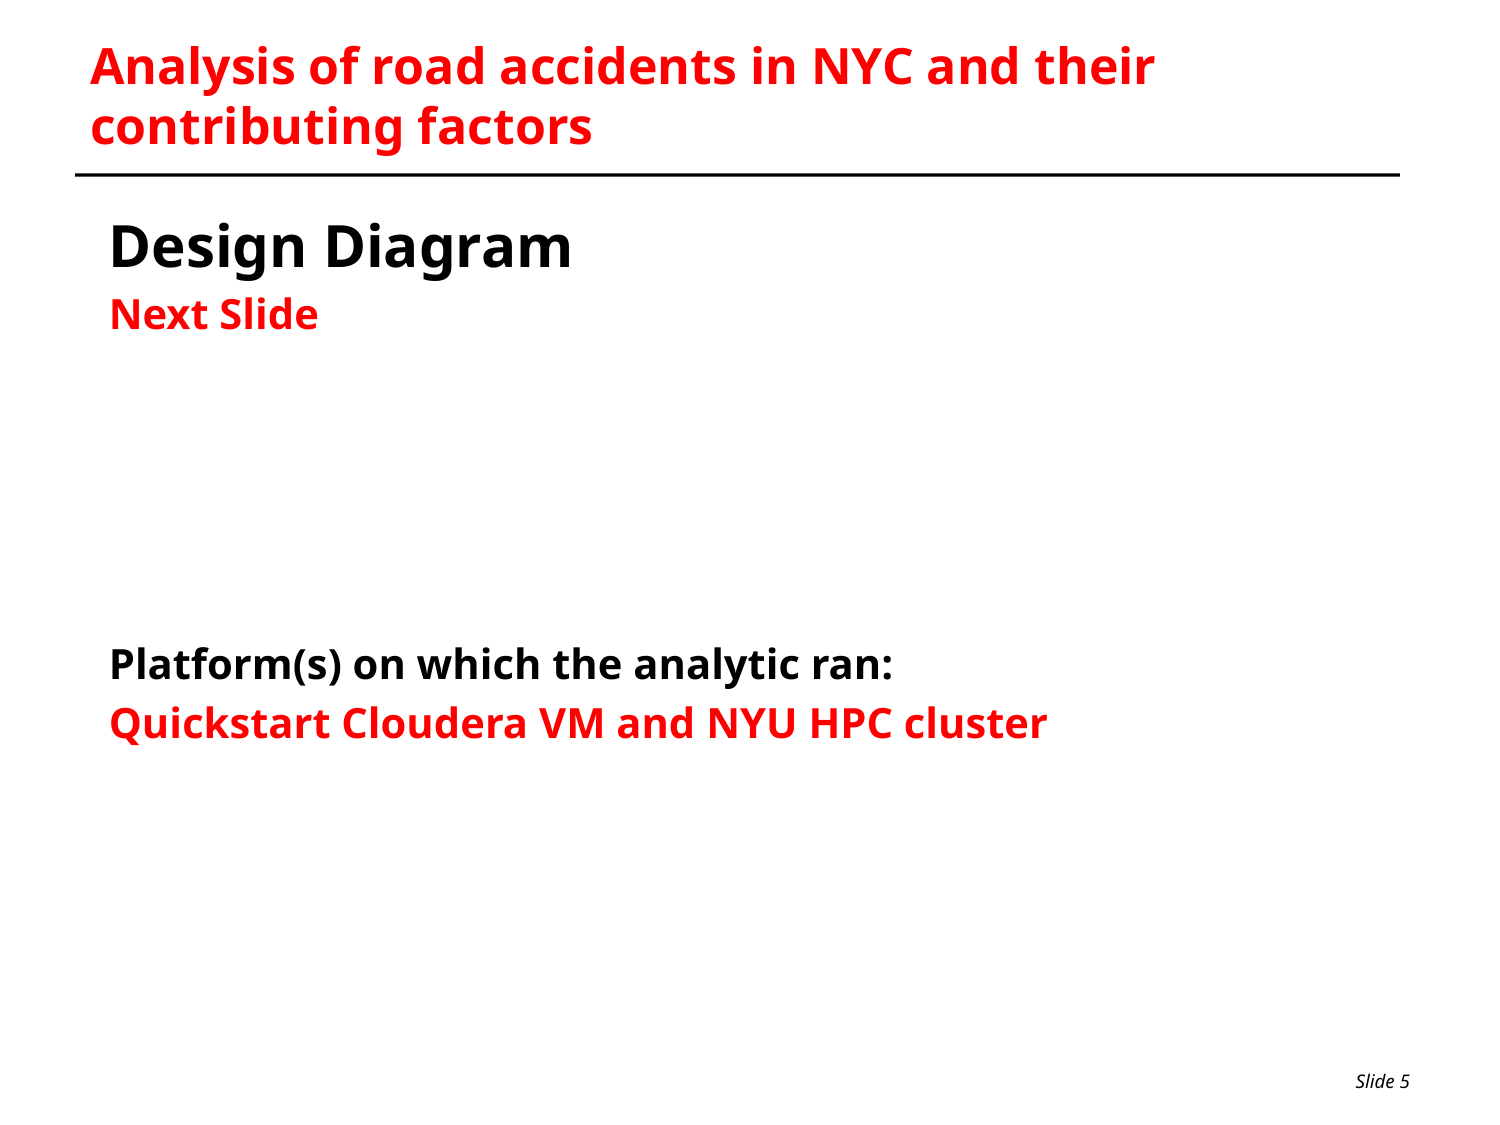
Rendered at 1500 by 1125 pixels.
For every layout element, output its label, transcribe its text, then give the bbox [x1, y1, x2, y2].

list Design Diagram Next Slide Platform(s) on which the analytic ran: Quickstart Cloudera VM and NYU HPC cluster [93, 185, 1371, 1063]
title Analysis of road accidents in NYC and their contributing factors [75, 45, 1425, 163]
slide_number Slide 5 [1074, 1062, 1425, 1100]
